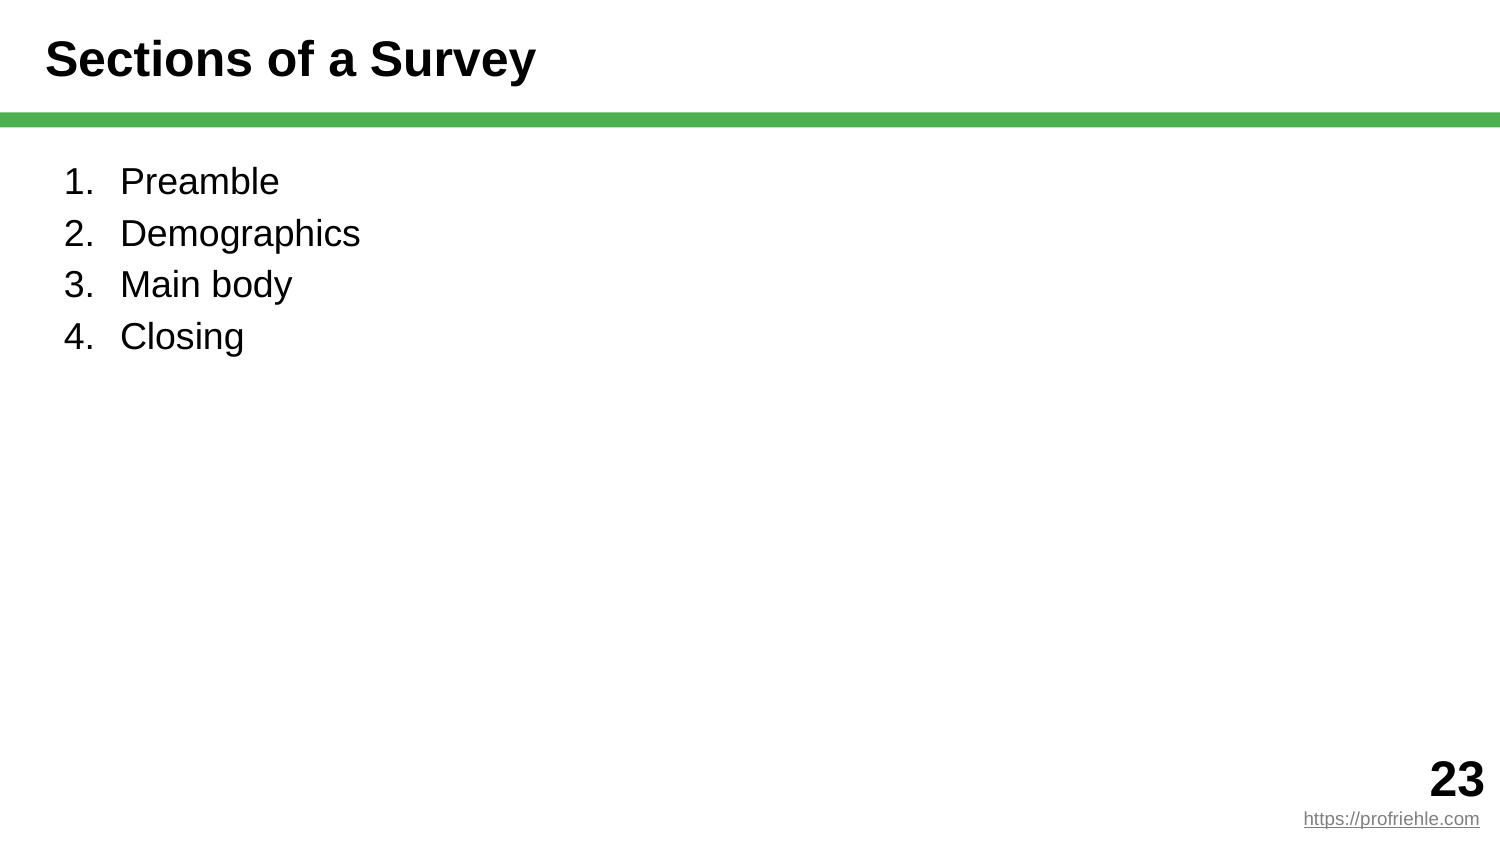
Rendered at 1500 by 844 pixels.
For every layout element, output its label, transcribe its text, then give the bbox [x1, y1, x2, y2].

title Sections of a Survey [0, 0, 1500, 113]
list Preamble Demographics Main body Closing [45, 150, 1455, 825]
slide_number ‹#› https://profriehle.com [1200, 724, 1500, 844]
